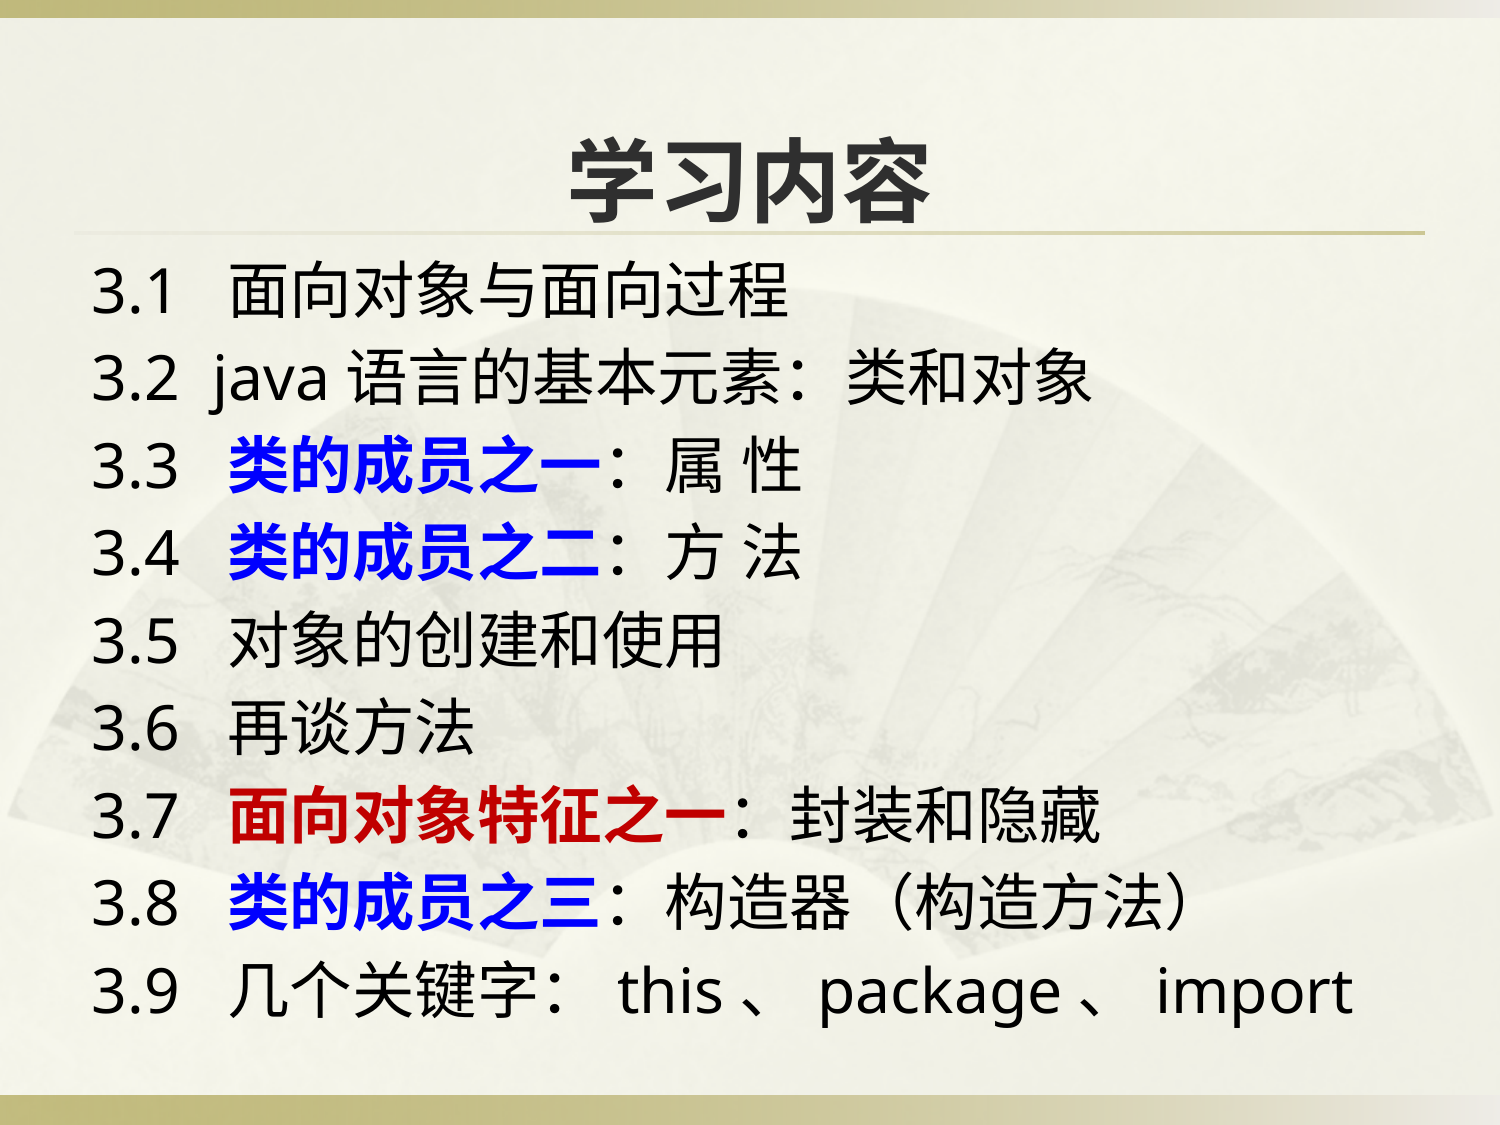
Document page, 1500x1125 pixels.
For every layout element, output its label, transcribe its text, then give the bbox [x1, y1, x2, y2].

title 学习内容 [419, 113, 1081, 243]
text_box 3.1 面向对象与面向过程 3.2 java语言的基本元素：类和对象 3.3 类的成员之一：属 性 3.4 类的成员之二：方 法 3.5 对象的创建和使用 3.6 再谈方法 3.7 面向对象特征之一：封装和隐藏 3.8 类的成员之三：构造器（构造方法） 3.9 几个关键字：this、package、import [76, 243, 1459, 1063]
